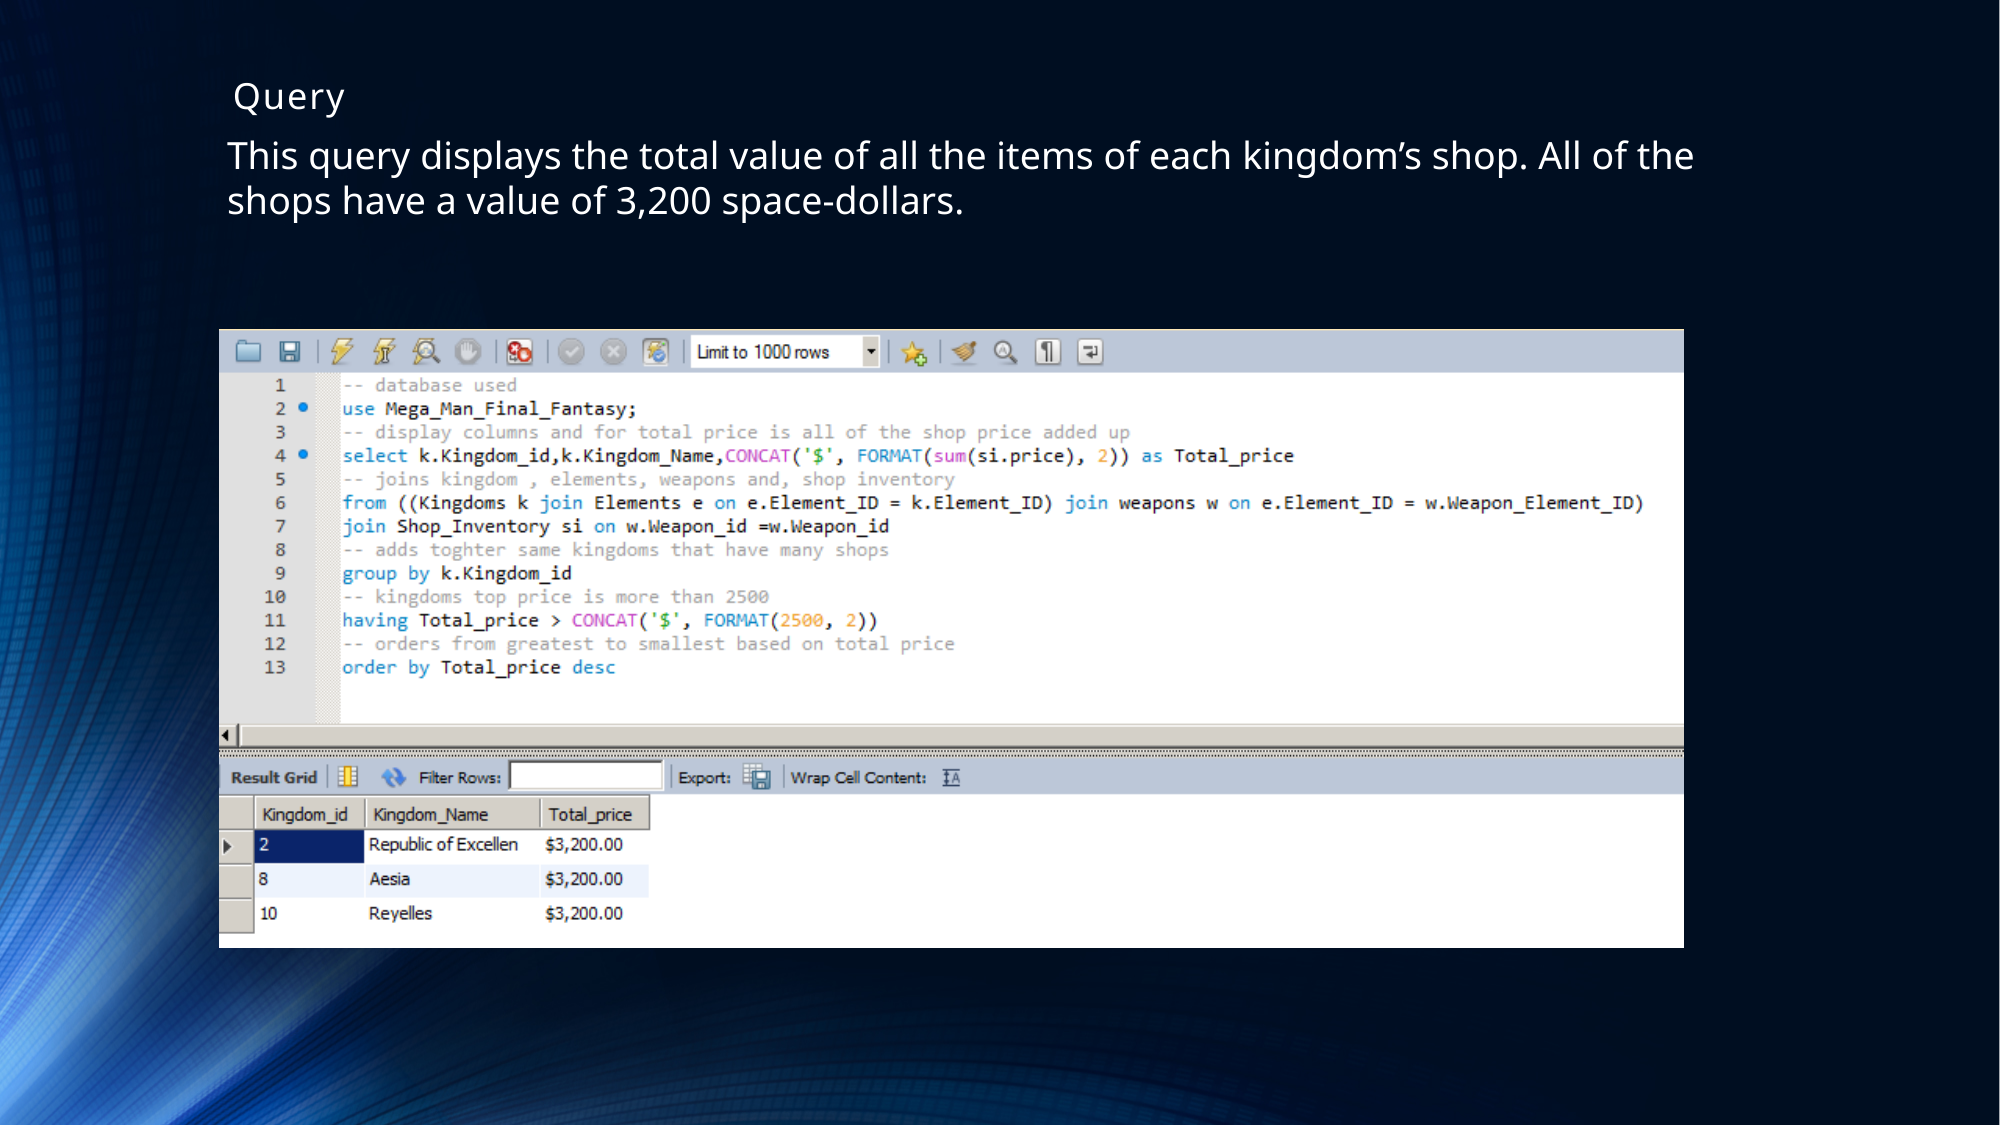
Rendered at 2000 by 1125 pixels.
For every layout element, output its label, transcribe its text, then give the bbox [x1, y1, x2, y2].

title Query [217, 31, 793, 124]
picture [0, 0, 2000, 1125]
text_box This query displays the total value of all the items of each kingdom’s shop. All of the shops have a value of 3,200 space-dollars. [212, 124, 1770, 230]
